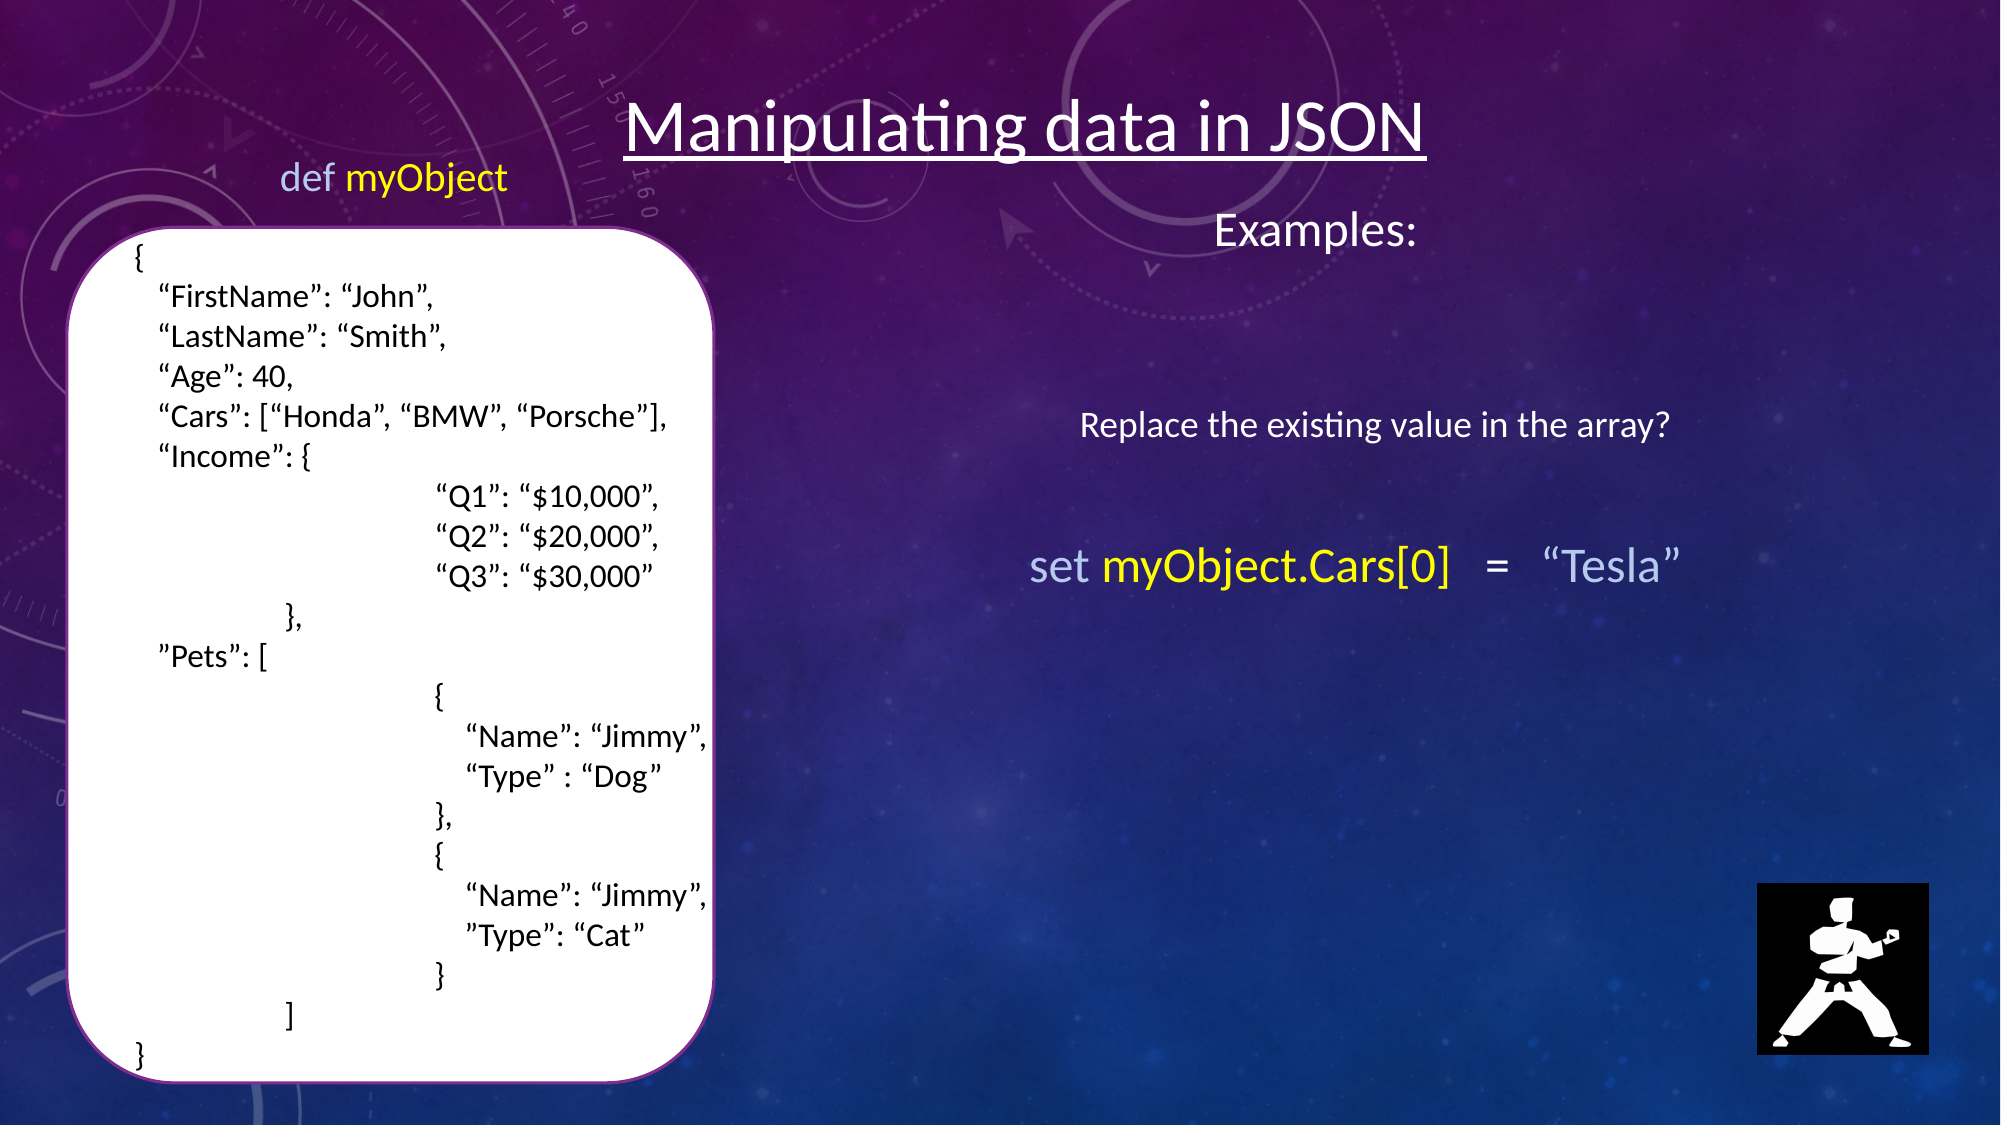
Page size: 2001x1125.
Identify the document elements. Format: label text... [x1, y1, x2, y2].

text_box “Tesla” [1525, 524, 1698, 600]
text_box set myObject.Cars[0] = [1014, 524, 1525, 600]
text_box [66, 226, 715, 1092]
text_box Replace the existing value in the array? [1065, 393, 1688, 453]
text_box Examples: [1198, 189, 1434, 265]
picture [0, 0, 2001, 1125]
text_box Manipulating data in JSON [608, 69, 1443, 174]
text_box def myObject [265, 142, 534, 208]
